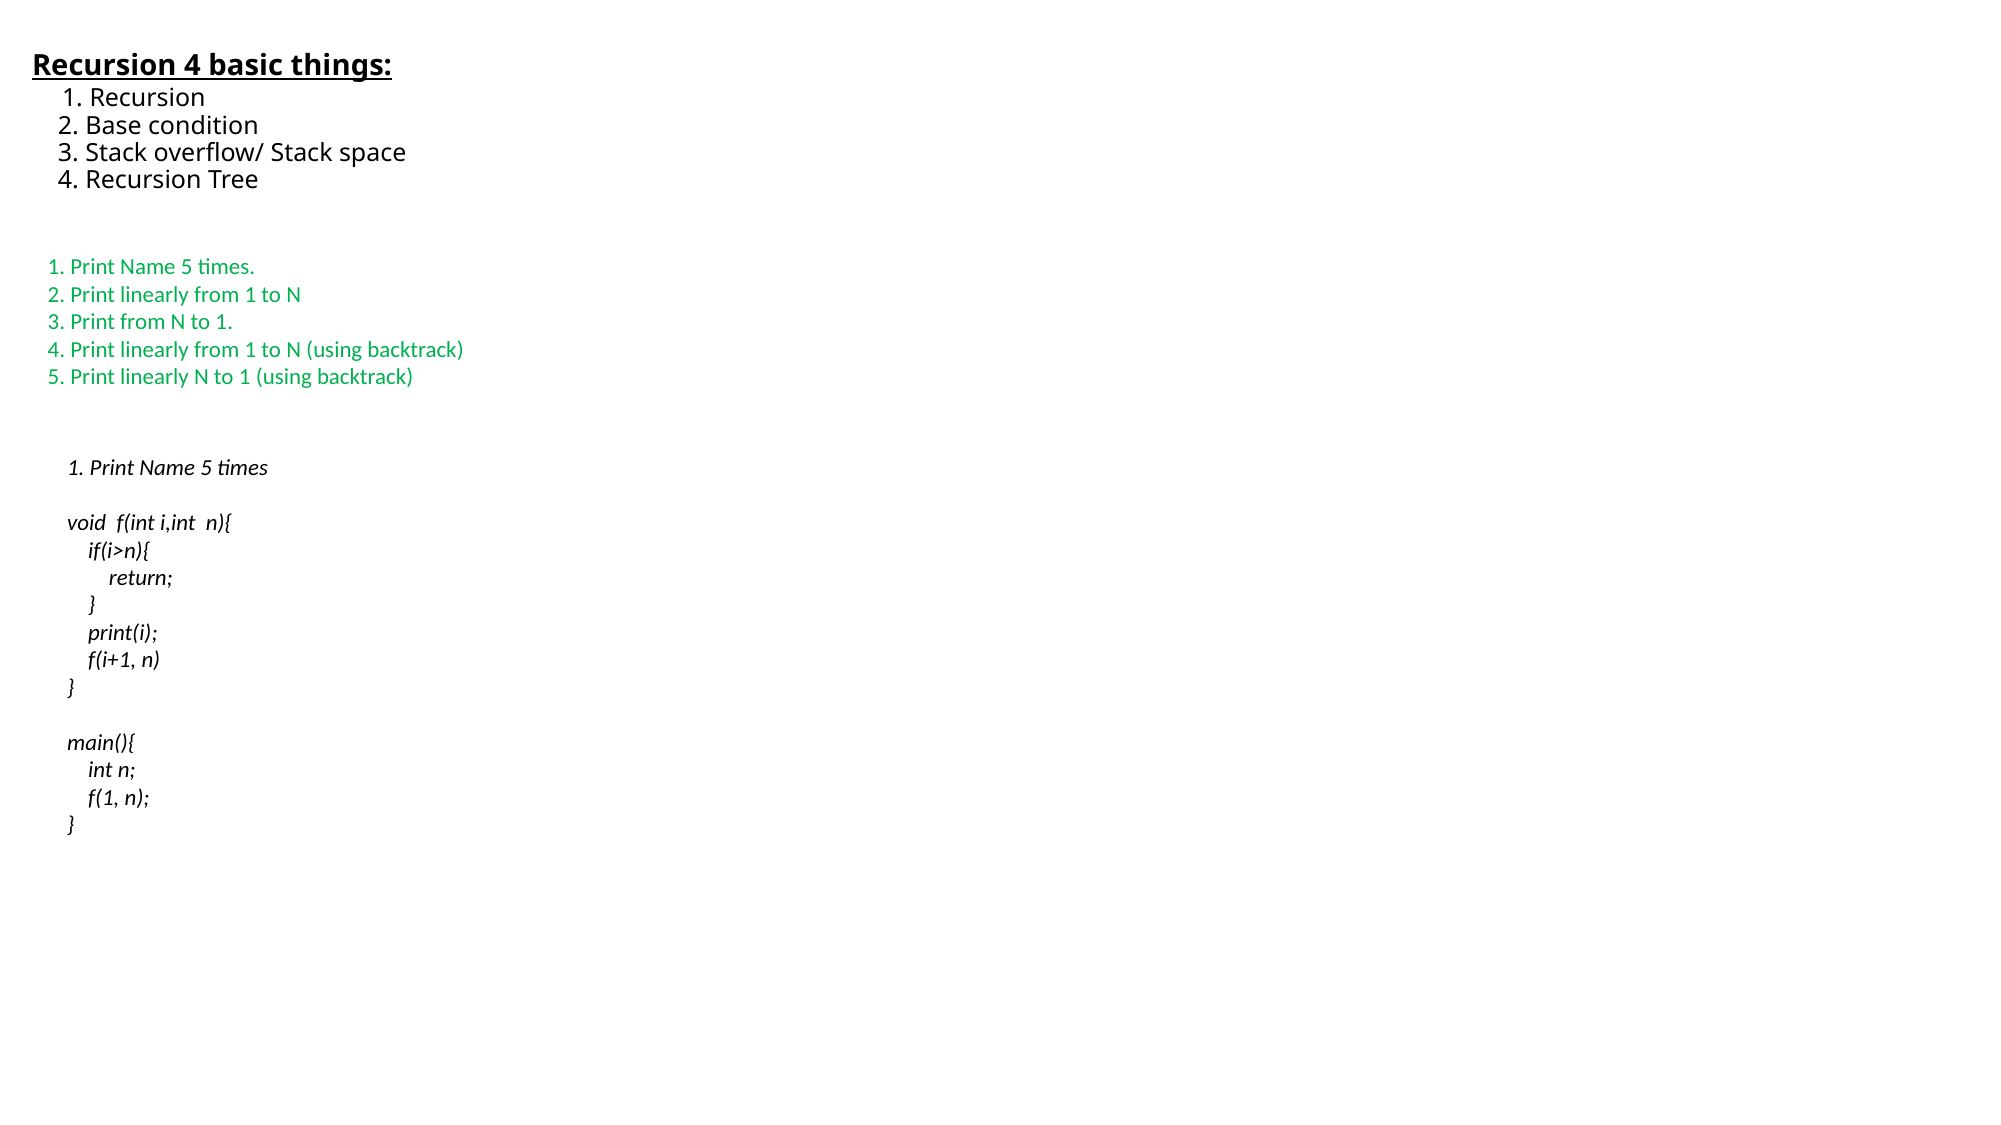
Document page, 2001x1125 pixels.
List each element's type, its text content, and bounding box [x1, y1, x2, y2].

text_box 1. Print Name 5 times. 2. Print linearly from 1 to N 3. Print from N to 1. 4. Print linearly from 1 to N (using backtrack) 5. Print linearly N to 1 (using backtrack) [32, 244, 494, 397]
title Recursion 4 basic things: 1. Recursion 2. Base condition 3. Stack overflow/ Stack space 4. Recursion Tree [17, 0, 518, 245]
text_box 1. Print Name 5 times void f(int i,int n){ if(i>n){ return; } print(i); f(i+1, n) } main(){ int n; f(1, n); } [52, 445, 294, 900]
